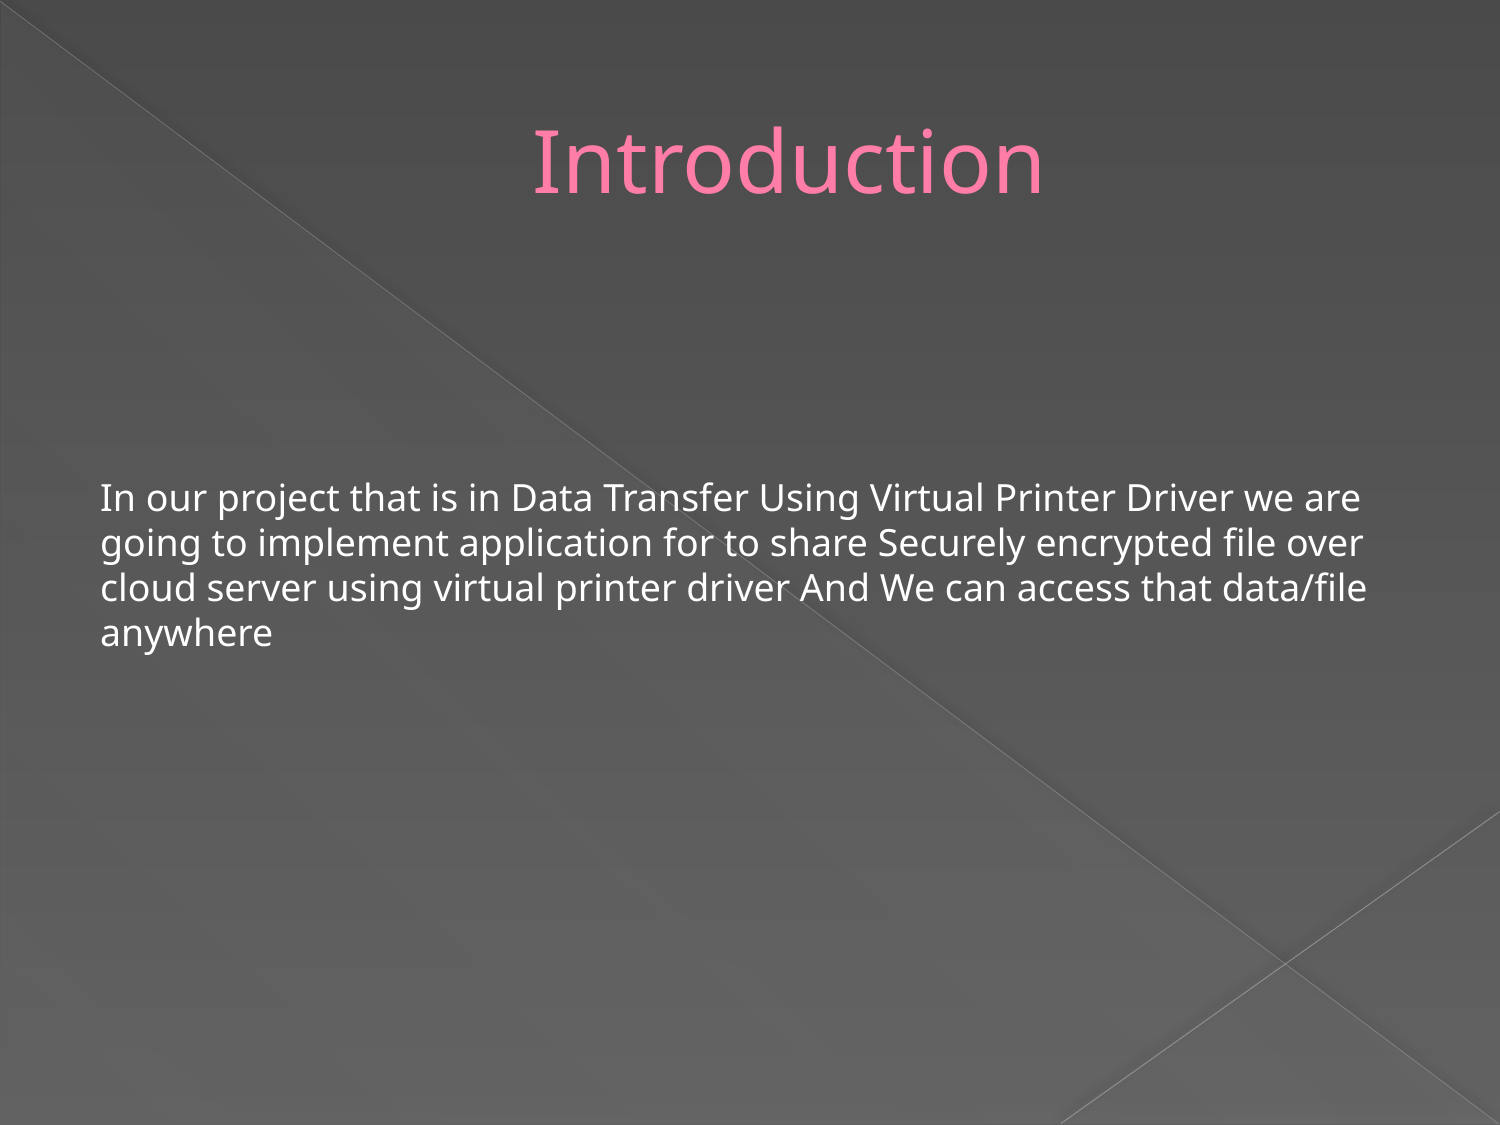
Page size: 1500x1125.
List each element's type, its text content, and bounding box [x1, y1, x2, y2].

list In our project that is in Data Transfer Using Virtual Printer Driver we are going to implement application for to share Securely encrypted file over cloud server using virtual printer driver And We can access that data/file anywhere [75, 308, 1425, 1059]
title Introduction [75, 43, 1425, 274]
